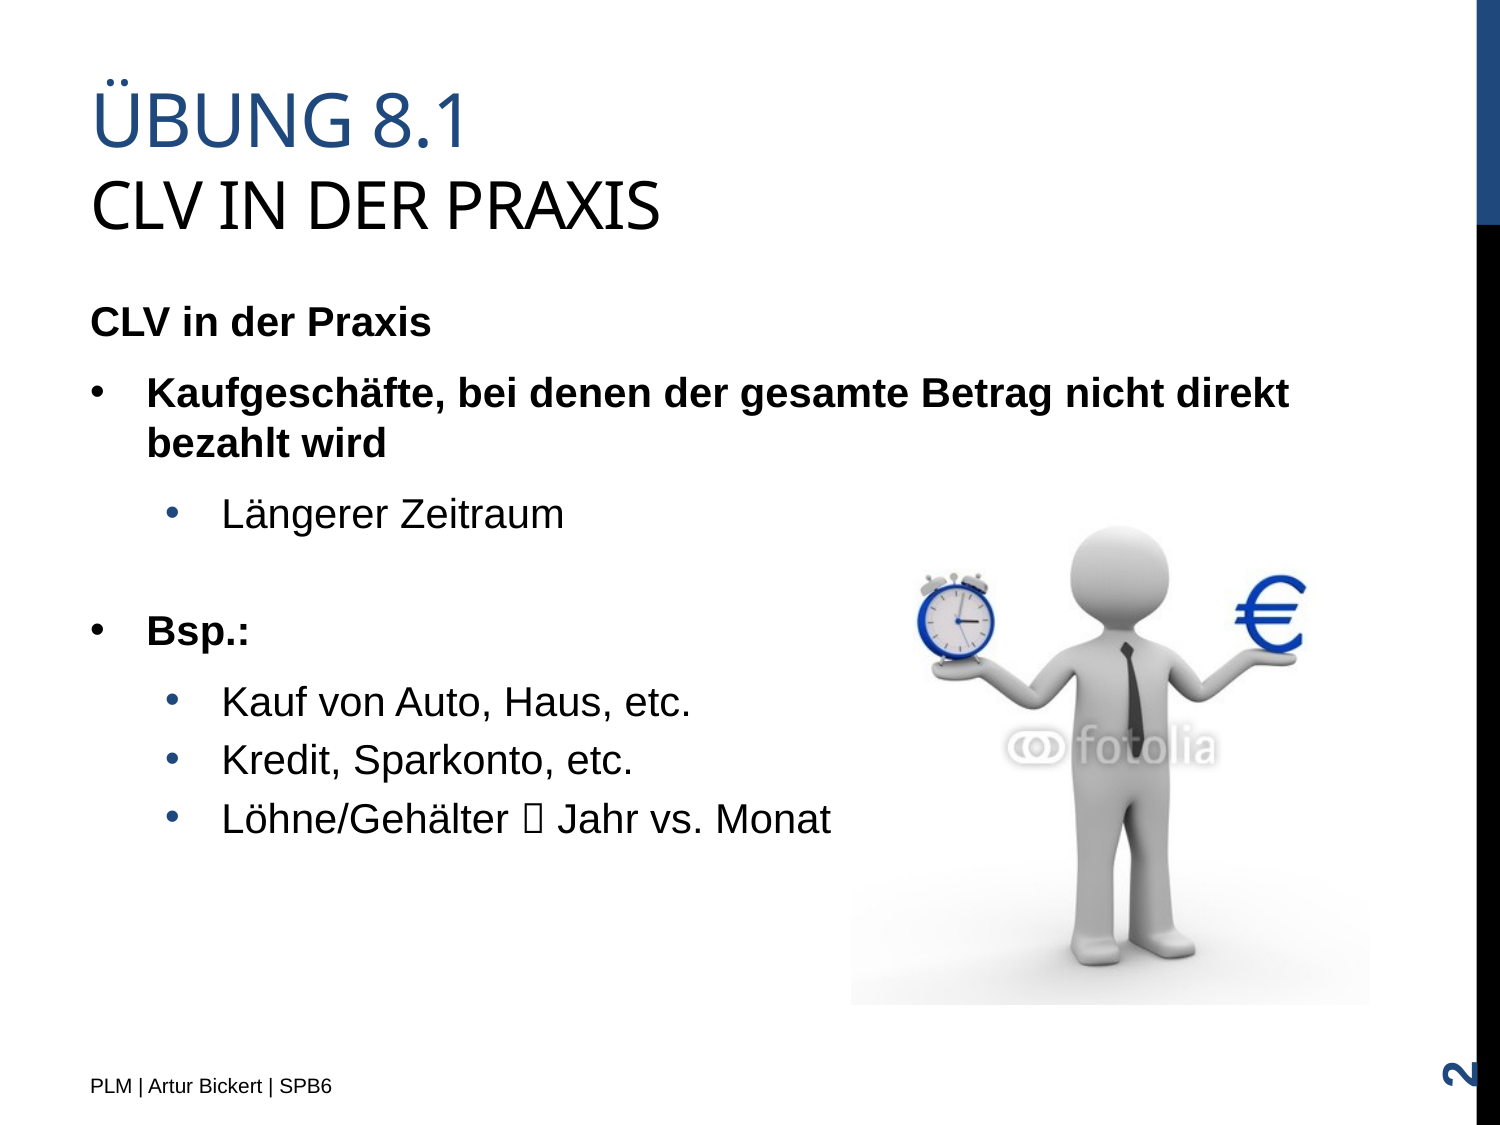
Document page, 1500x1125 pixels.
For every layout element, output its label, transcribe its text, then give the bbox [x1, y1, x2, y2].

footer PLM | Artur Bickert | SPB6 [75, 1065, 638, 1112]
slide_number 2 [1427, 887, 1488, 1104]
title Übung 8.1 CLV in der Praxis [75, 25, 1025, 250]
picture [851, 486, 1371, 1006]
list CLV in der Praxis Kaufgeschäfte, bei denen der gesamte Betrag nicht direkt bezahlt wird Längerer Zeitraum Bsp.: Kauf von Auto, Haus, etc. Kredit, Sparkonto, etc. Löhne/Gehälter  Jahr vs. Monat [75, 287, 1325, 1005]
